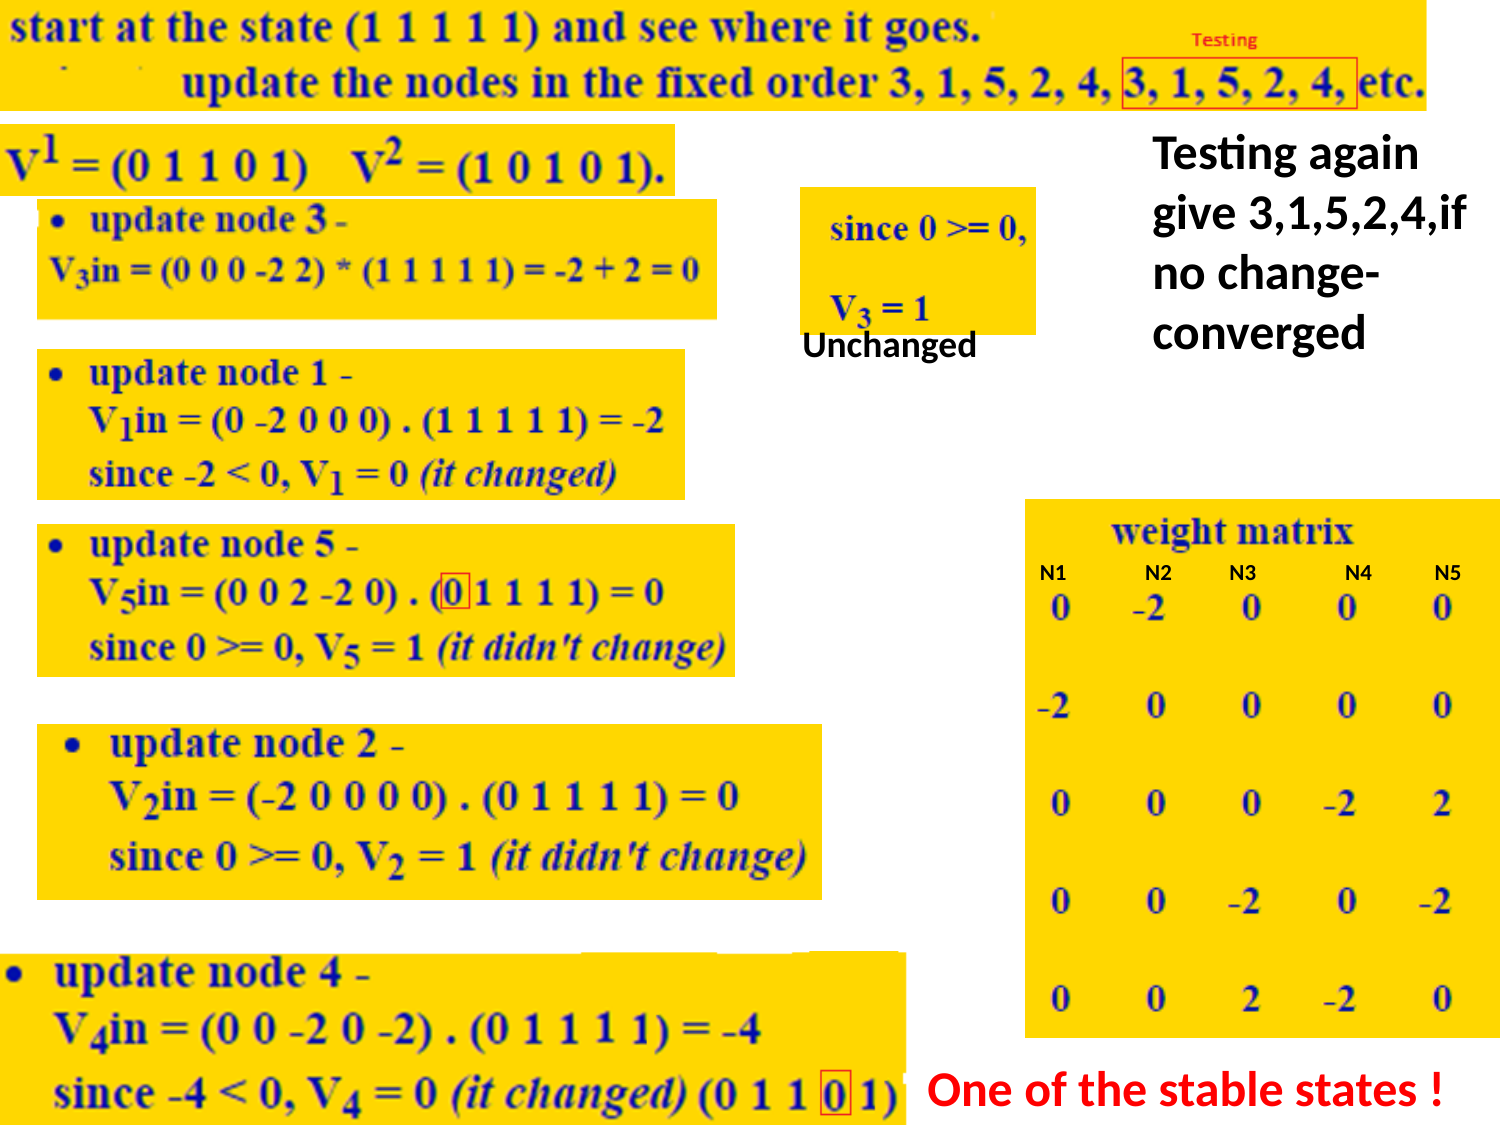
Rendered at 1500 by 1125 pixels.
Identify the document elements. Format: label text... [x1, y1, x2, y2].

picture [37, 524, 735, 677]
picture [0, 951, 908, 1125]
text_box One of the stable states ! [912, 1049, 1500, 1124]
text_box Testing again give 3,1,5,2,4,if no change-converged [1137, 112, 1500, 368]
text_box Unchanged [787, 312, 1063, 373]
picture [37, 349, 685, 501]
picture [37, 724, 822, 901]
picture [37, 199, 717, 326]
picture [0, 124, 676, 196]
picture [799, 187, 1037, 335]
picture [0, 0, 1430, 112]
picture [1024, 499, 1500, 1038]
